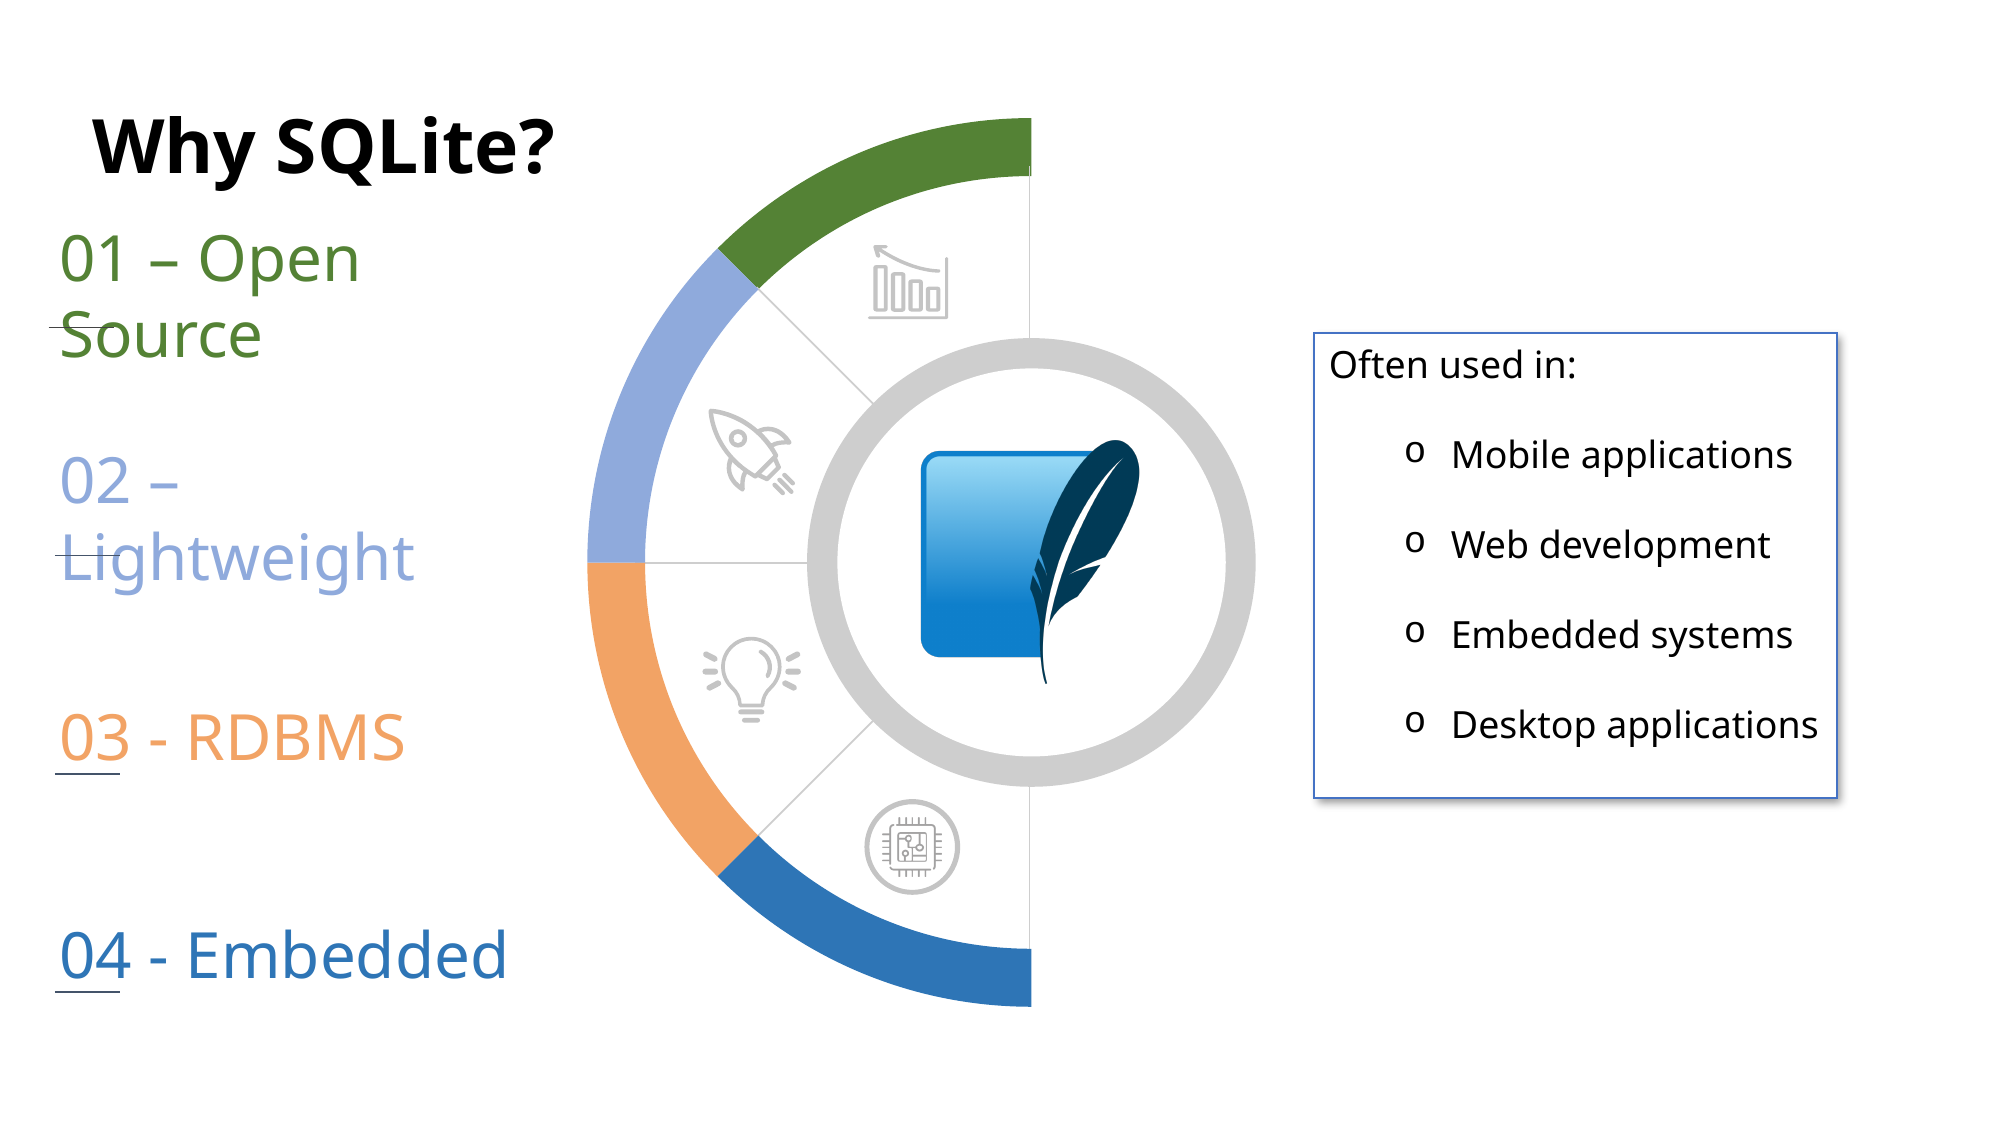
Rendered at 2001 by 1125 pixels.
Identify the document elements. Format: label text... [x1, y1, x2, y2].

picture [882, 817, 942, 877]
text_box 03 - RDBMS [39, 696, 568, 774]
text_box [587, 118, 1256, 1007]
text_box 04 - Embedded [39, 914, 568, 992]
text_box Why SQLite? [59, 90, 588, 196]
text_box 02 – Lightweight [39, 477, 568, 556]
picture [902, 435, 1157, 689]
text_box 01 – Open Source [39, 254, 568, 333]
text_box Often used in: Mobile applications Web development Embedded systems Desktop applications [1313, 332, 1838, 799]
